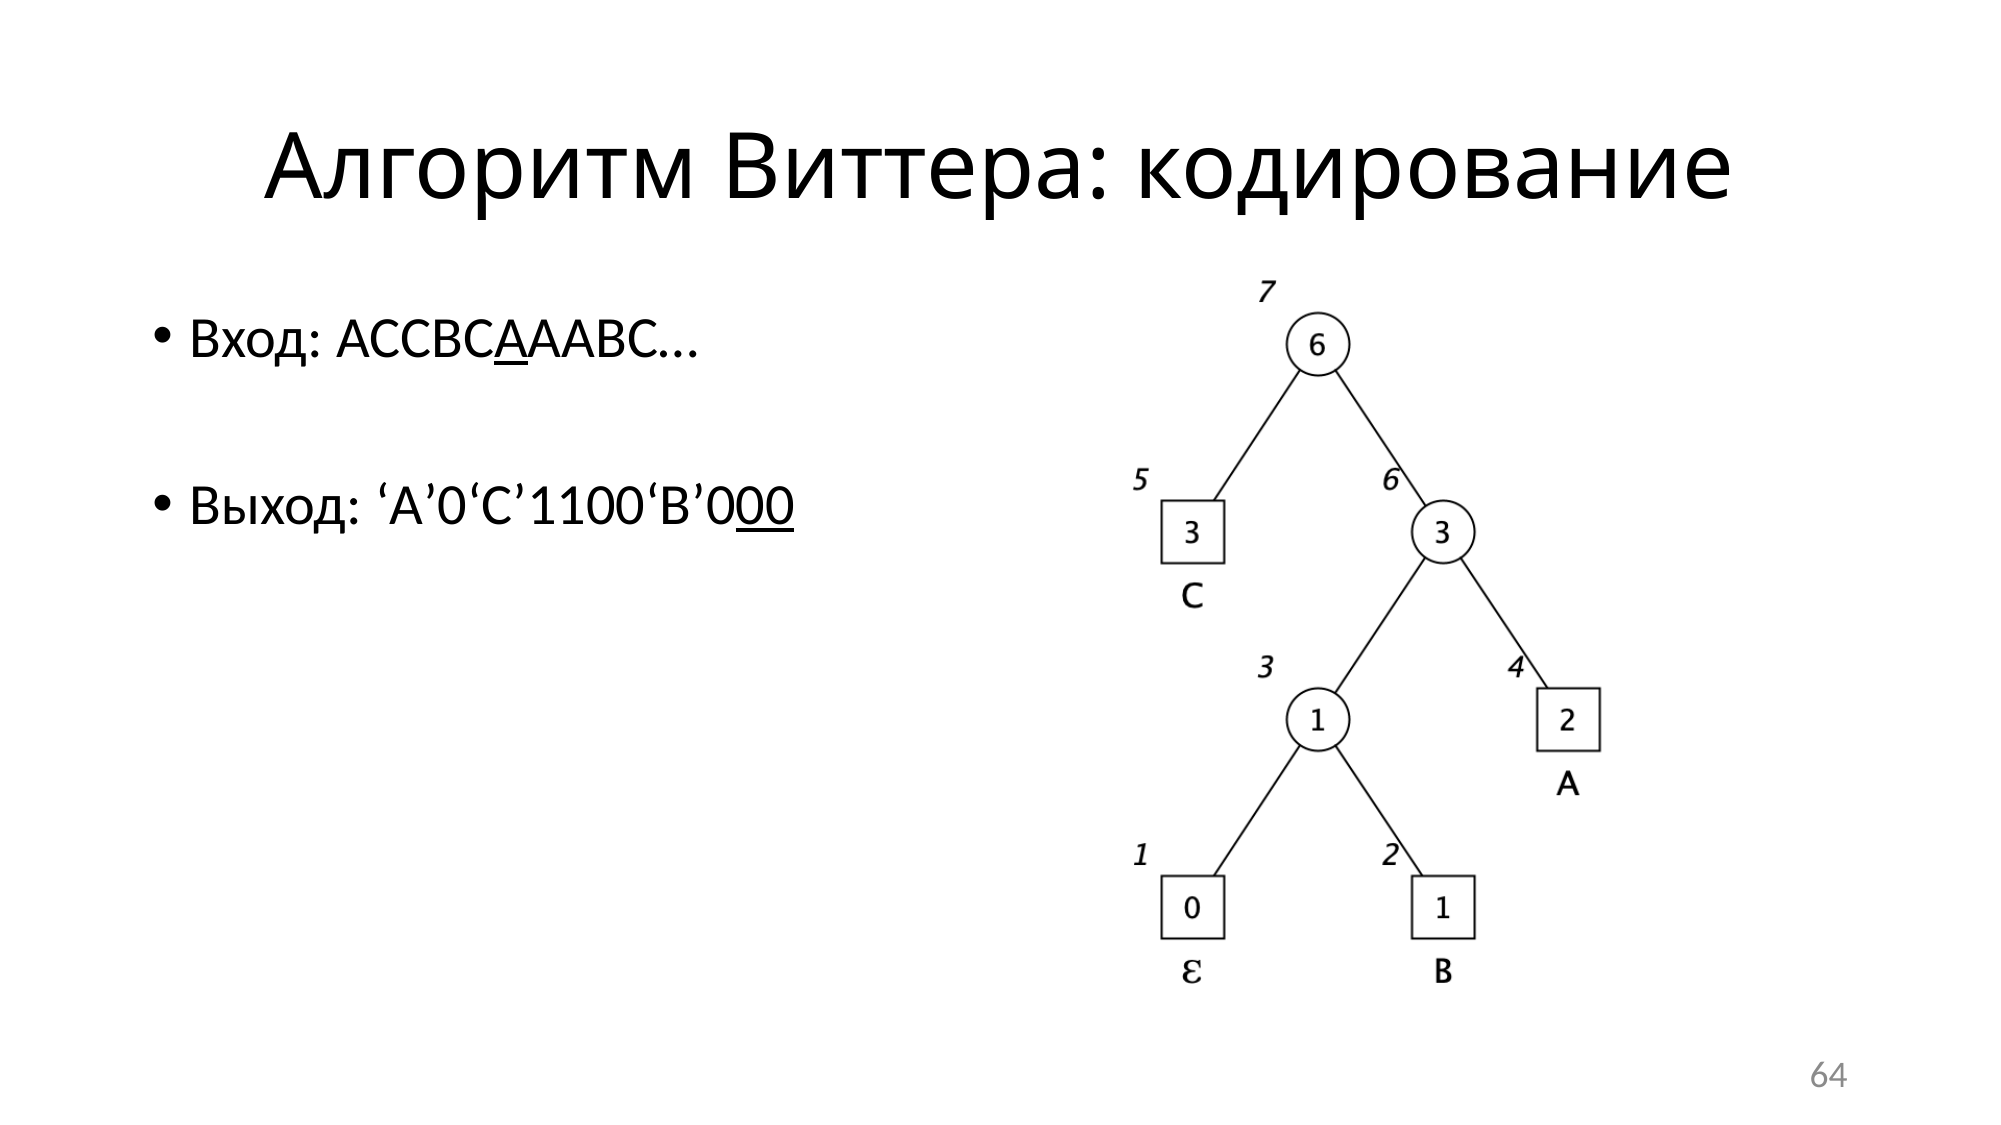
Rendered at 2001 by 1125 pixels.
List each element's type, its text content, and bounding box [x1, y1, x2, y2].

picture [1109, 252, 1616, 1012]
list Вход: ACCBCAAABC… Выход: ‘A’0‘C’1100‘B’000 [137, 299, 1863, 1014]
slide_number 64 [1412, 1042, 1863, 1103]
title Алгоритм Виттера: кодирование [137, 59, 1863, 278]
